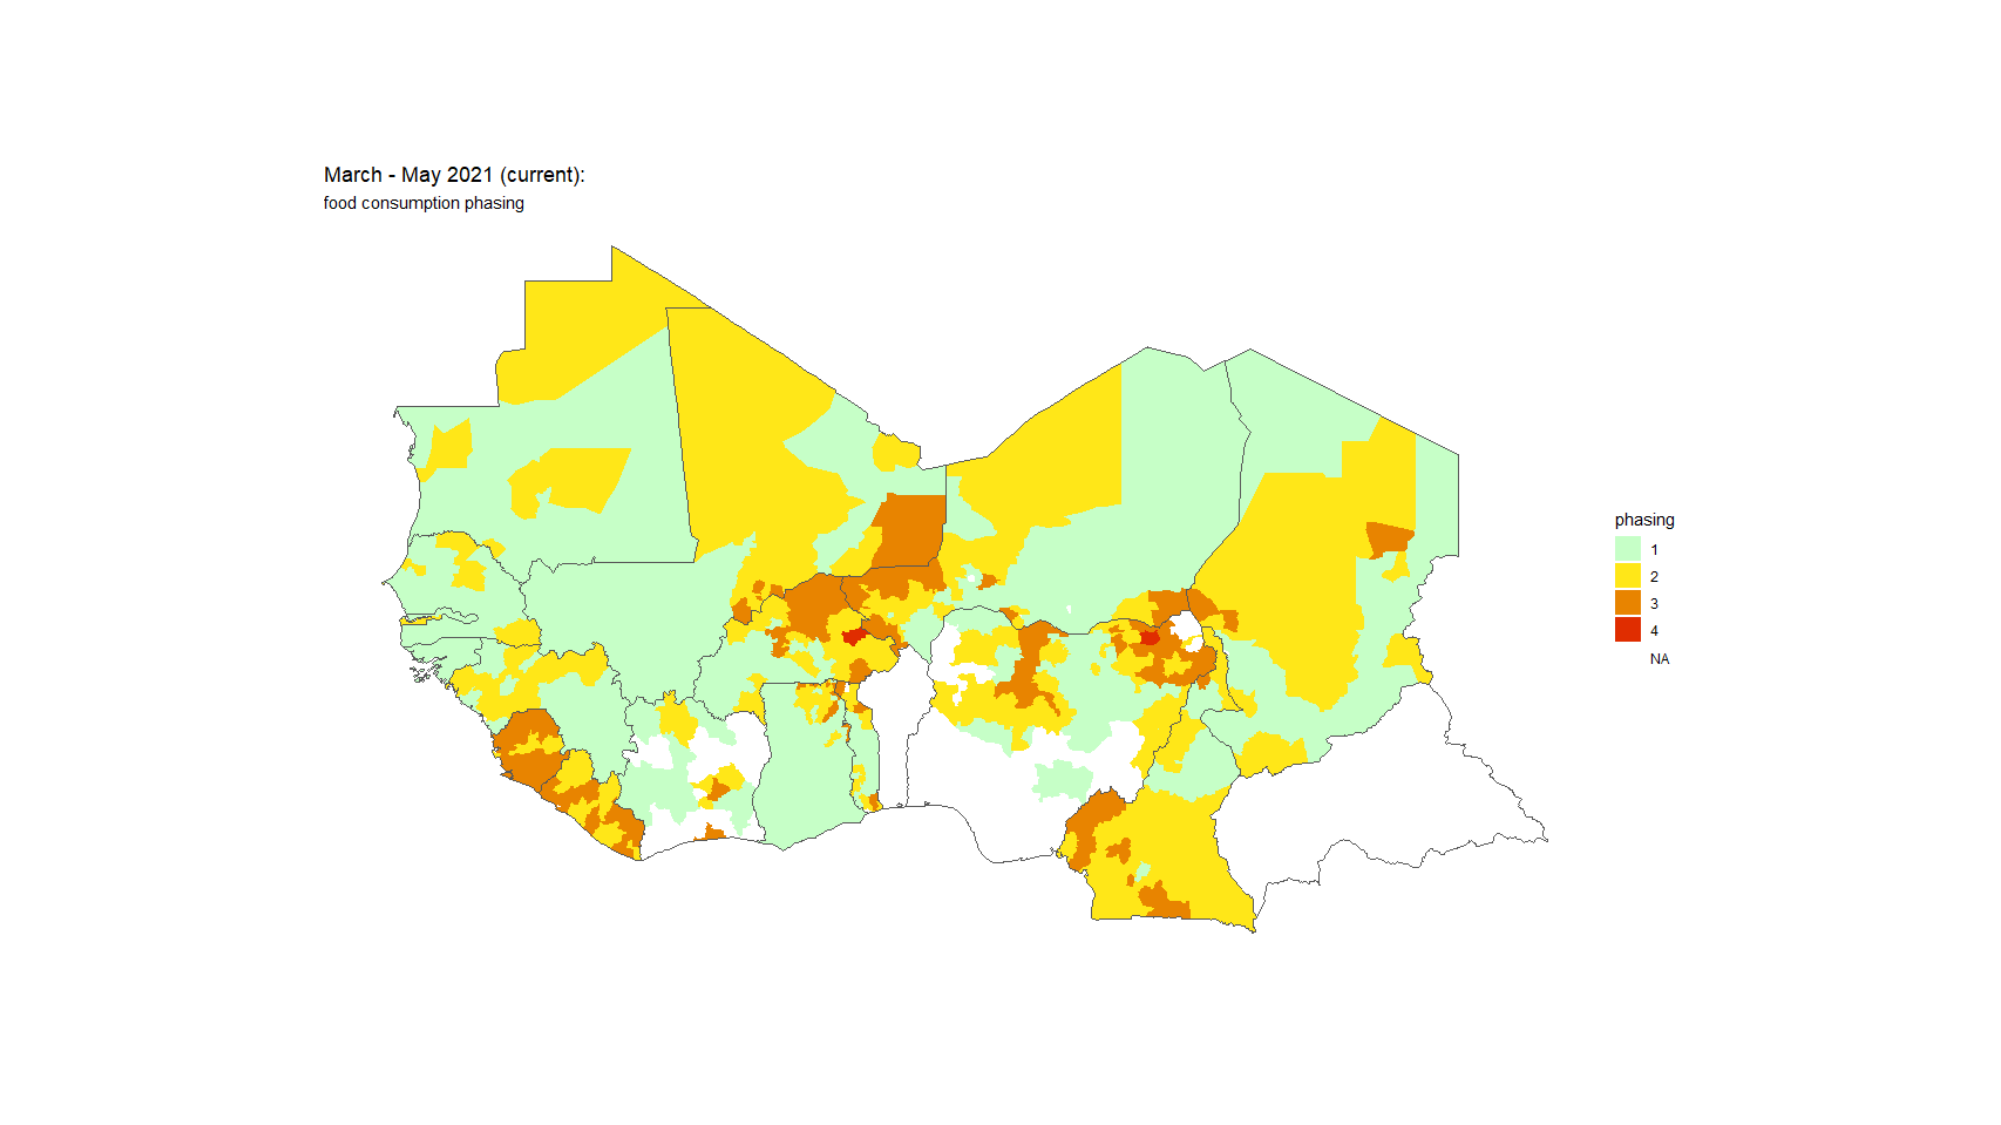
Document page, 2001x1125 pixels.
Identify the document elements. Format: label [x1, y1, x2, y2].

picture [324, 0, 1675, 1125]
